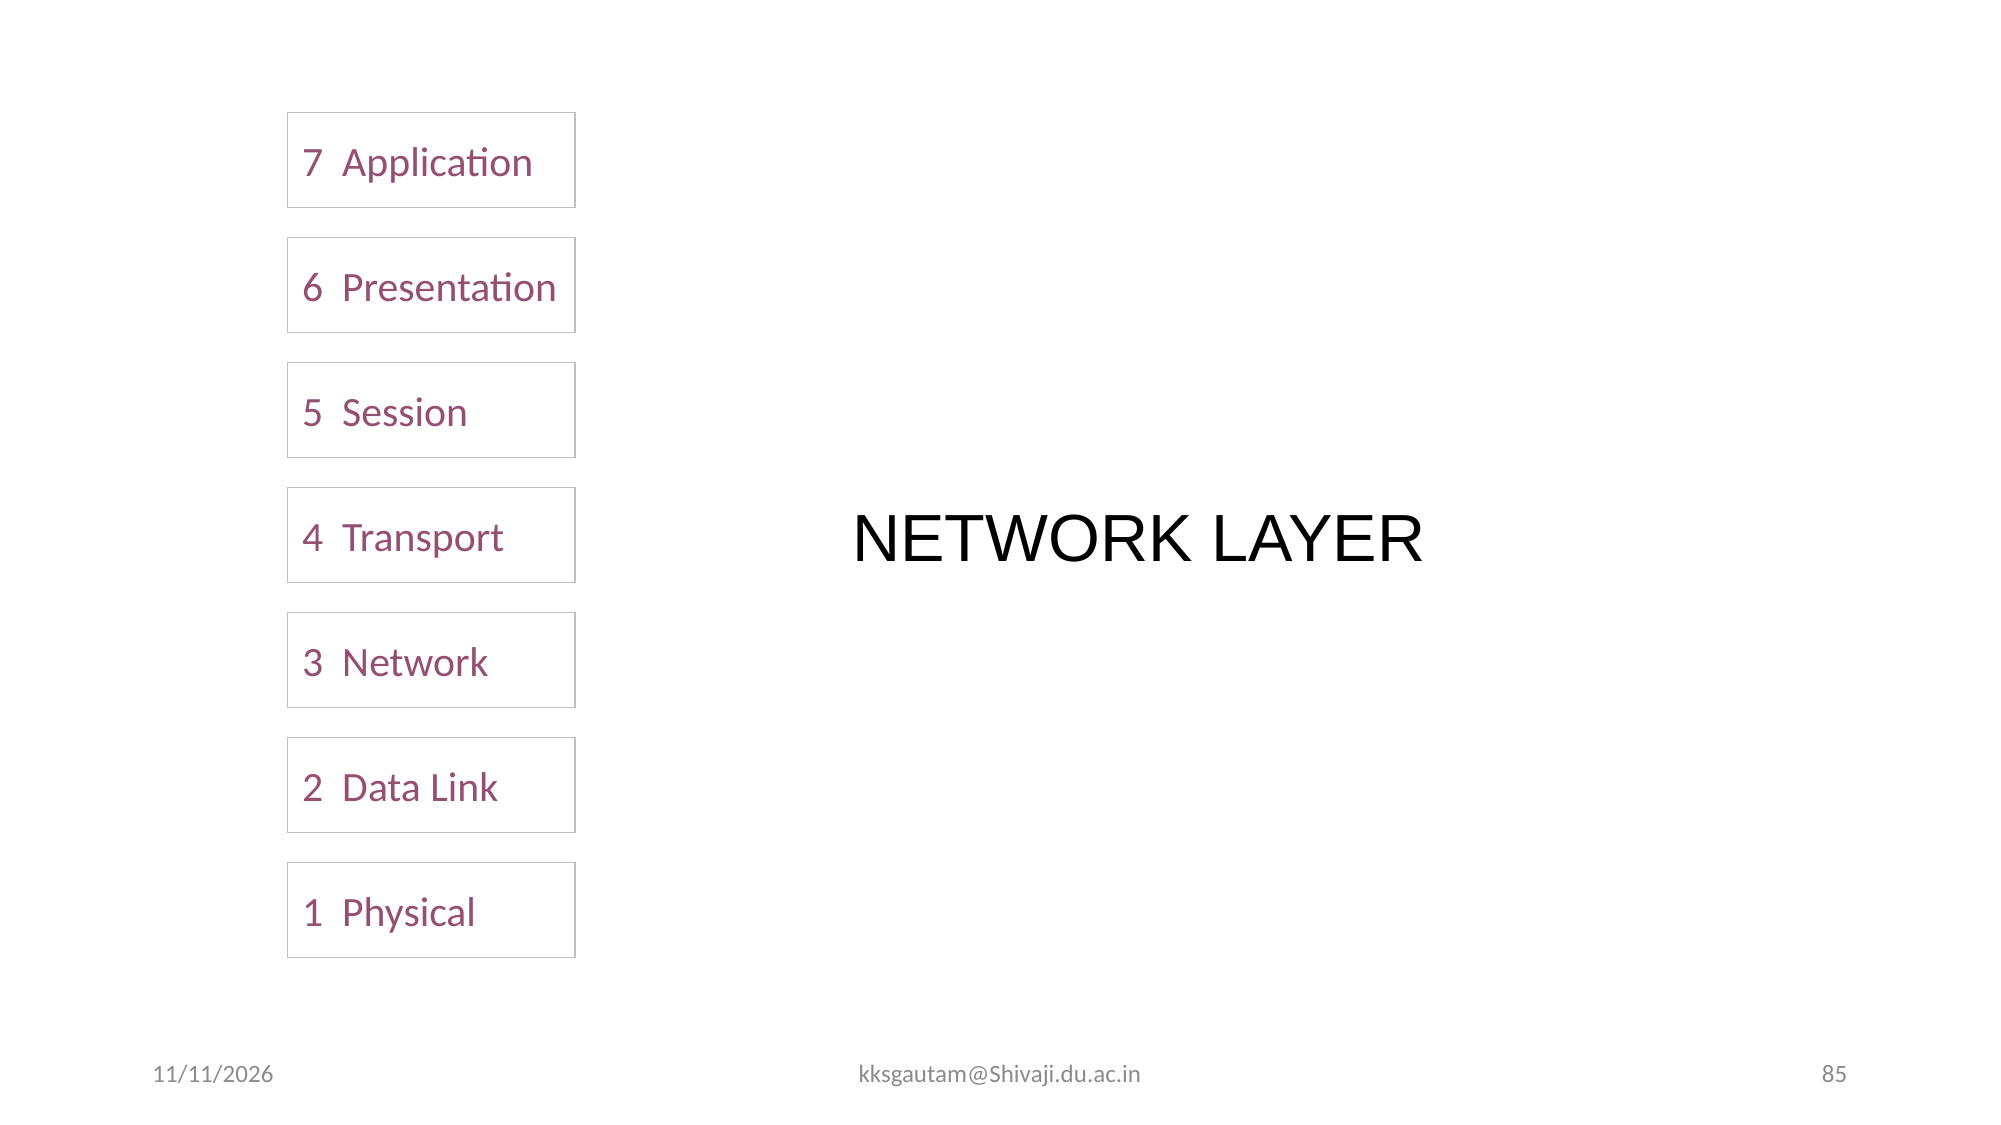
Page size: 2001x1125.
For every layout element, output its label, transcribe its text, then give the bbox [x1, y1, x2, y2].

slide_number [137, 1042, 588, 1103]
text_box 1 Physical [287, 862, 575, 958]
text_box 6 Presentation [287, 237, 575, 333]
text_box NETWORK LAYER [699, 487, 1578, 583]
text_box 2 Data Link [287, 737, 575, 833]
text_box 3 Network [287, 612, 575, 708]
slide_number 85 [1412, 1042, 1863, 1103]
text_box 7 Application [287, 112, 575, 208]
footer kksgautam@Shivaji.du.ac.in [662, 1042, 1338, 1103]
text_box 4 Transport [287, 487, 575, 583]
text_box 5 Session [287, 362, 575, 458]
